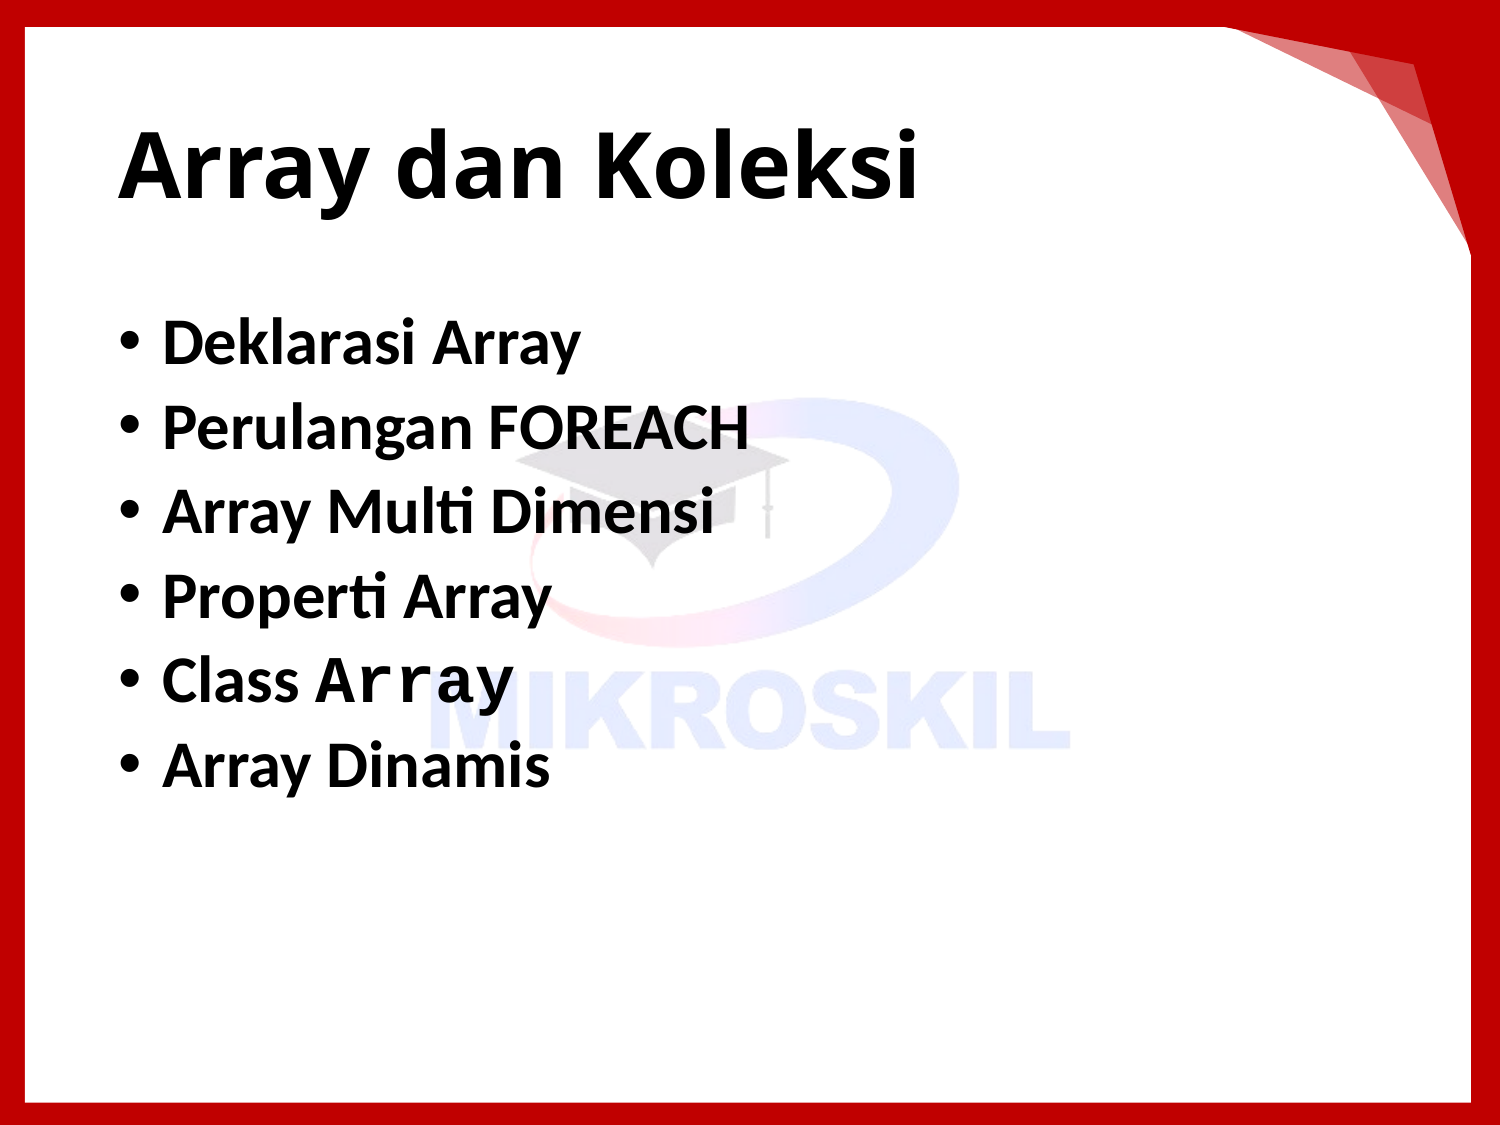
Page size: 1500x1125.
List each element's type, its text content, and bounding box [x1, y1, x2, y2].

title Array dan Koleksi [103, 59, 1397, 278]
list Deklarasi Array Perulangan FOREACH Array Multi Dimensi Properti Array Class Array Array Dinamis [103, 299, 1397, 1014]
